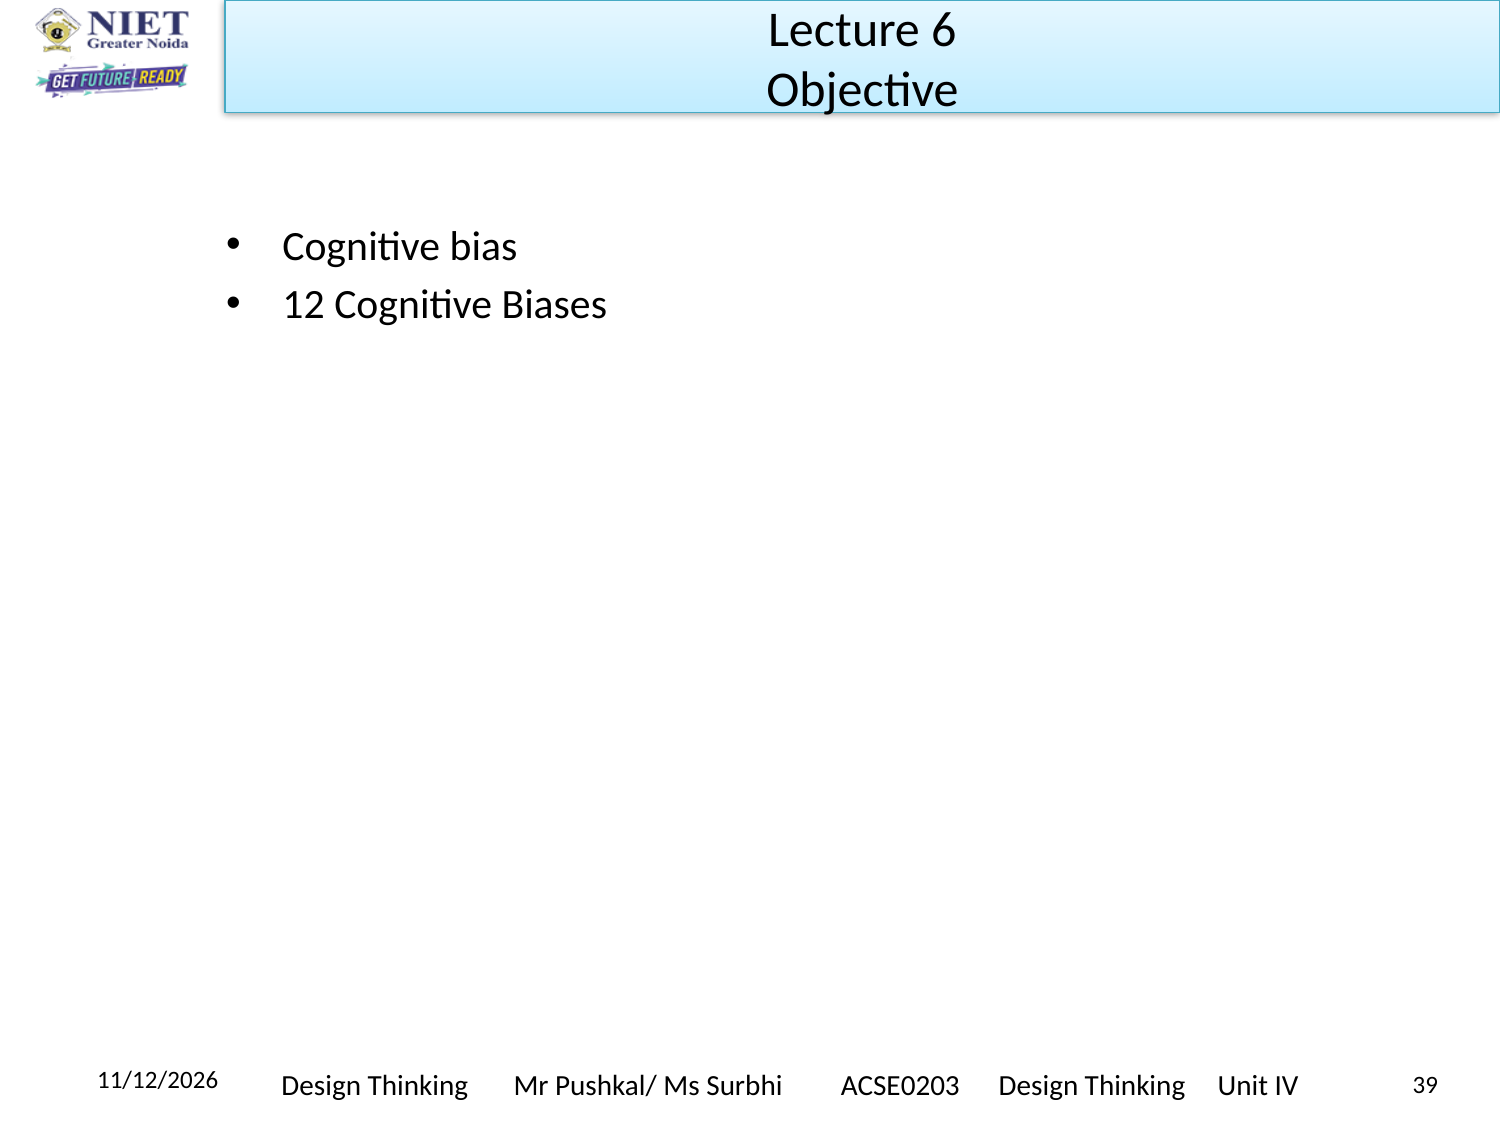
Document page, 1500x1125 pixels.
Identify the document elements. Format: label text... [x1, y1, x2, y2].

footer Design Thinking Mr Pushkal/ Ms Surbhi ACSE0203 Design Thinking Unit IV [210, 1042, 1383, 1125]
slide_number 39 [1383, 1042, 1454, 1125]
picture [0, 0, 223, 106]
list Cognitive bias 12 Cognitive Biases [210, 152, 1430, 844]
text_box Lecture 6 Objective [224, 0, 1500, 113]
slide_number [82, 1031, 289, 1125]
